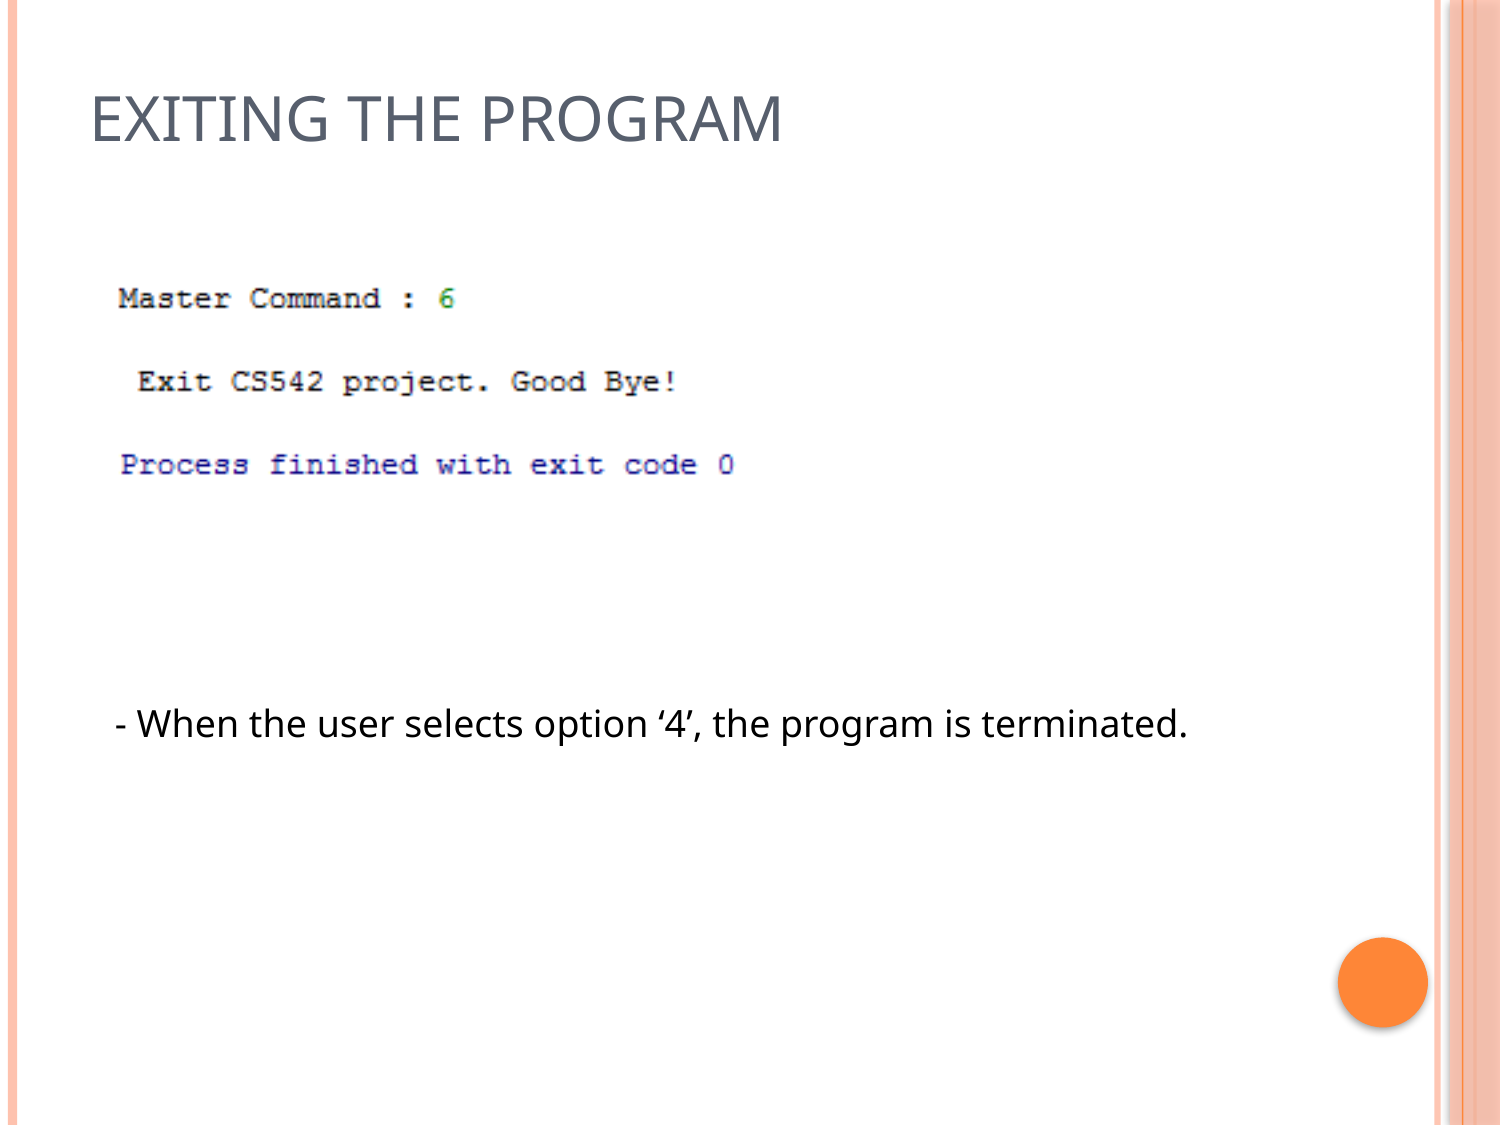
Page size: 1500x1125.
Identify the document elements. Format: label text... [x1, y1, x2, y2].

title Exiting the program [75, 45, 1300, 161]
text_box - When the user selects option ‘4’, the program is terminated. [100, 692, 1388, 753]
picture [111, 266, 987, 504]
